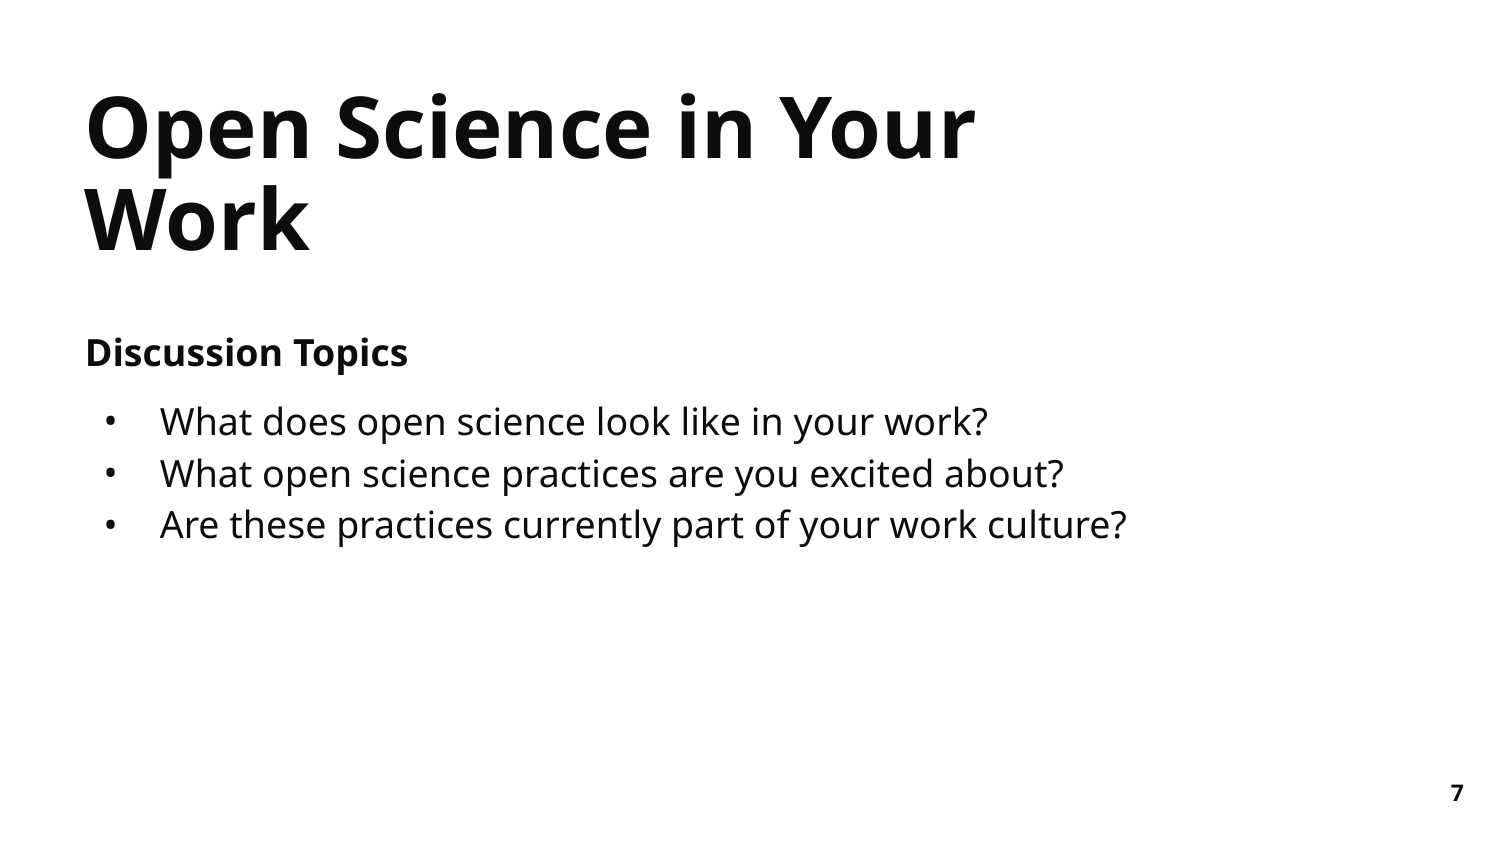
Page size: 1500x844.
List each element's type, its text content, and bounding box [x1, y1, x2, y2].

slide_number 7 [1374, 779, 1464, 809]
list Discussion Topics What does open science look like in your work? What open science practices are you excited about? Are these practices currently part of your work culture? [84, 322, 1196, 720]
title Open Science in Your Work [84, 84, 1148, 203]
